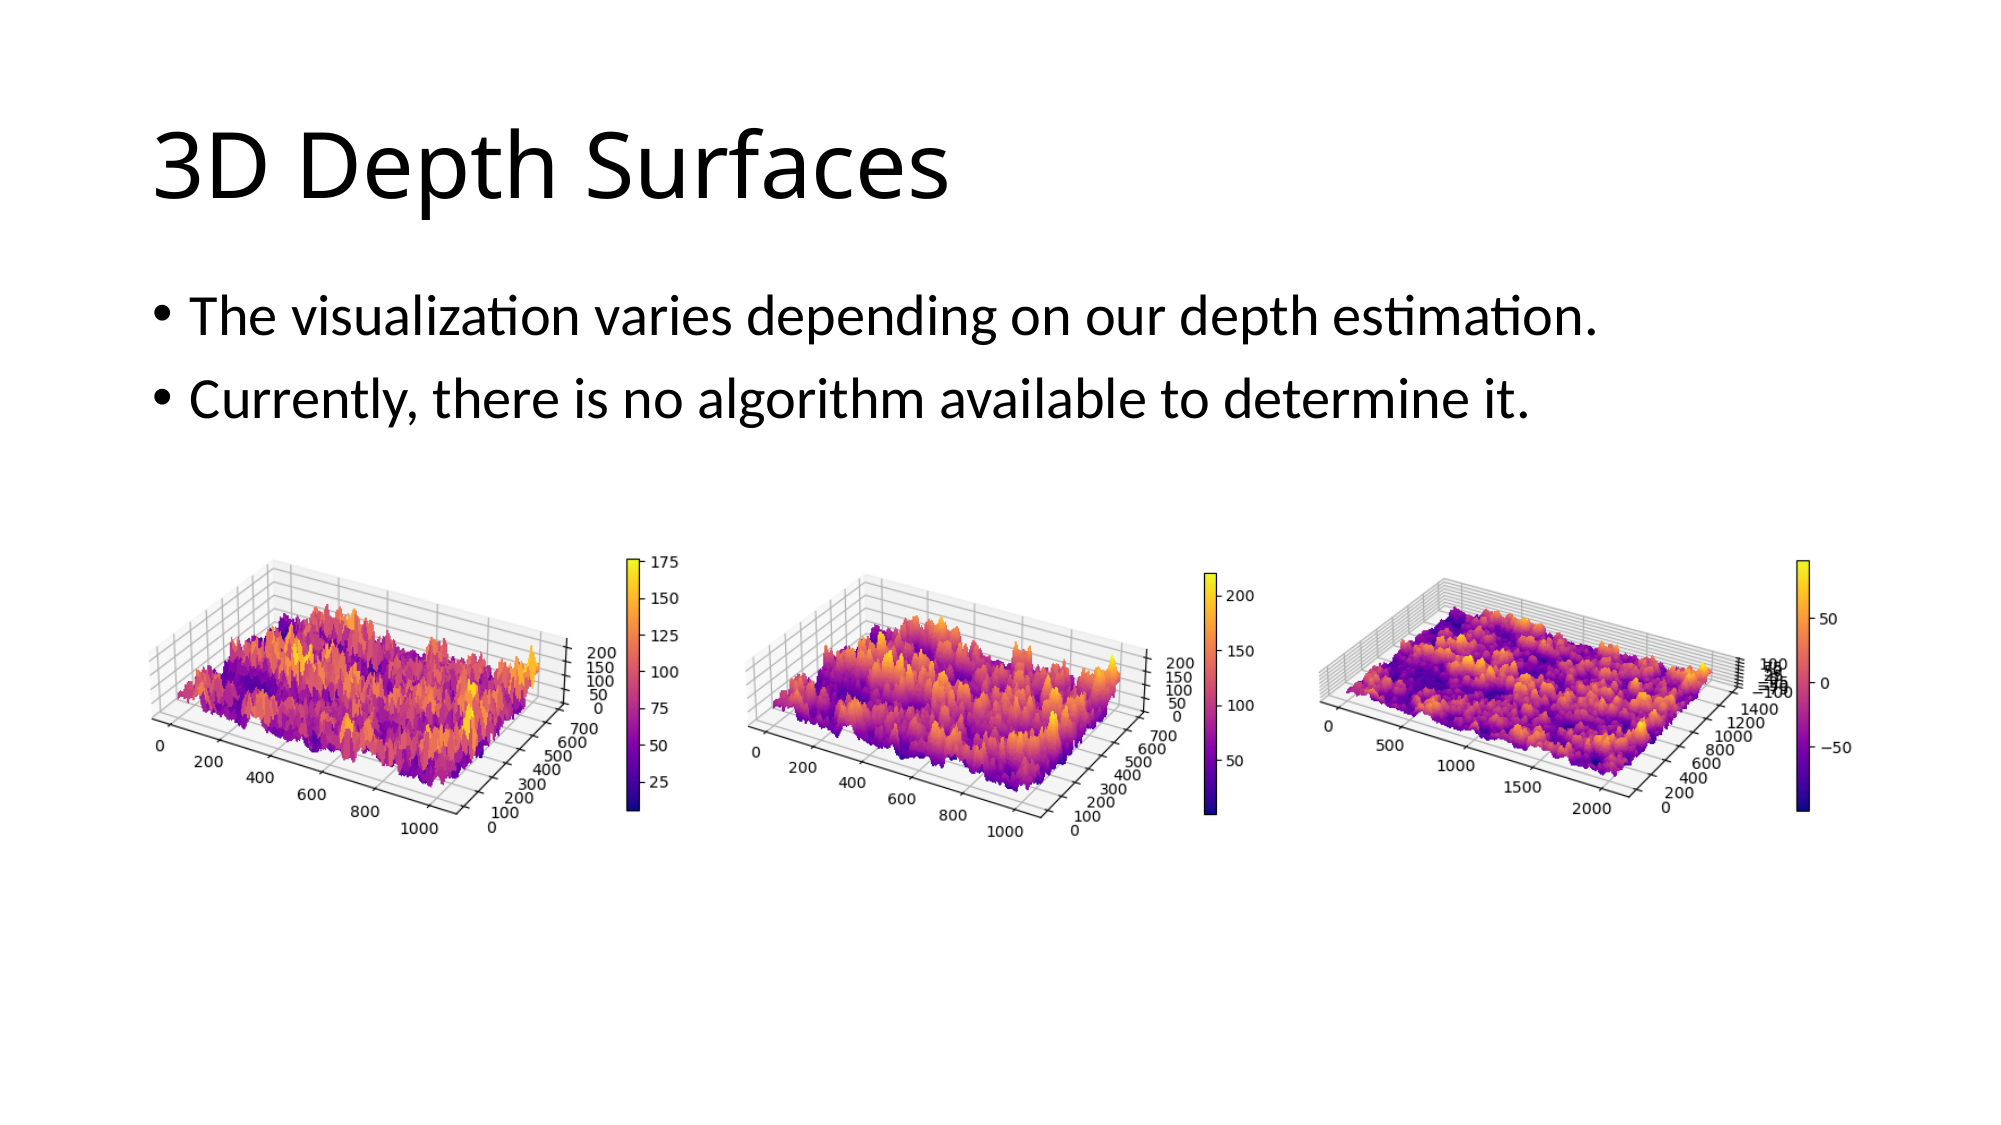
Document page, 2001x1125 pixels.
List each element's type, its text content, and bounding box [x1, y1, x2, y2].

picture [137, 468, 691, 901]
text_box The visualization varies depending on our depth estimation. Currently, there is no algorithm available to determine it. [137, 277, 1863, 992]
title 3D Depth Surfaces [137, 59, 1863, 277]
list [734, 486, 1266, 902]
picture [1309, 470, 1863, 901]
